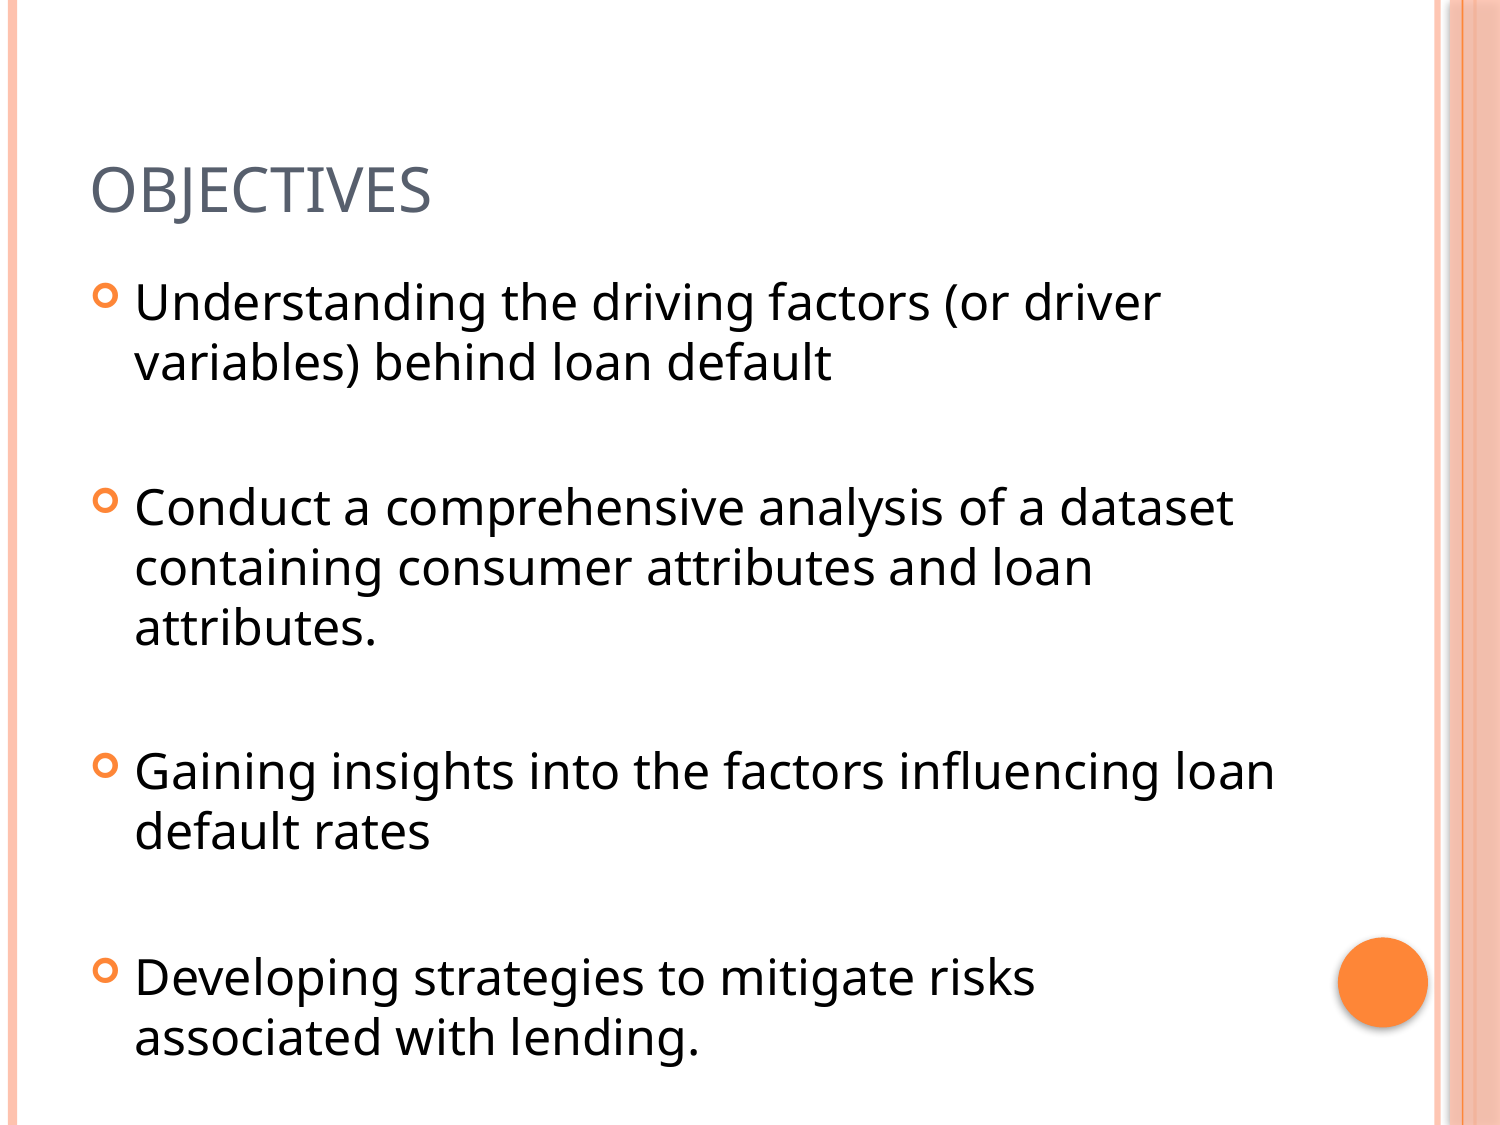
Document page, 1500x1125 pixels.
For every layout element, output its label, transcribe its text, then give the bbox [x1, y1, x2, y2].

list Understanding the driving factors (or driver variables) behind loan default Conduct a comprehensive analysis of a dataset containing consumer attributes and loan attributes. Gaining insights into the factors influencing loan default rates Developing strategies to mitigate risks associated with lending. [75, 262, 1300, 1062]
title Objectives [75, 45, 1300, 233]
